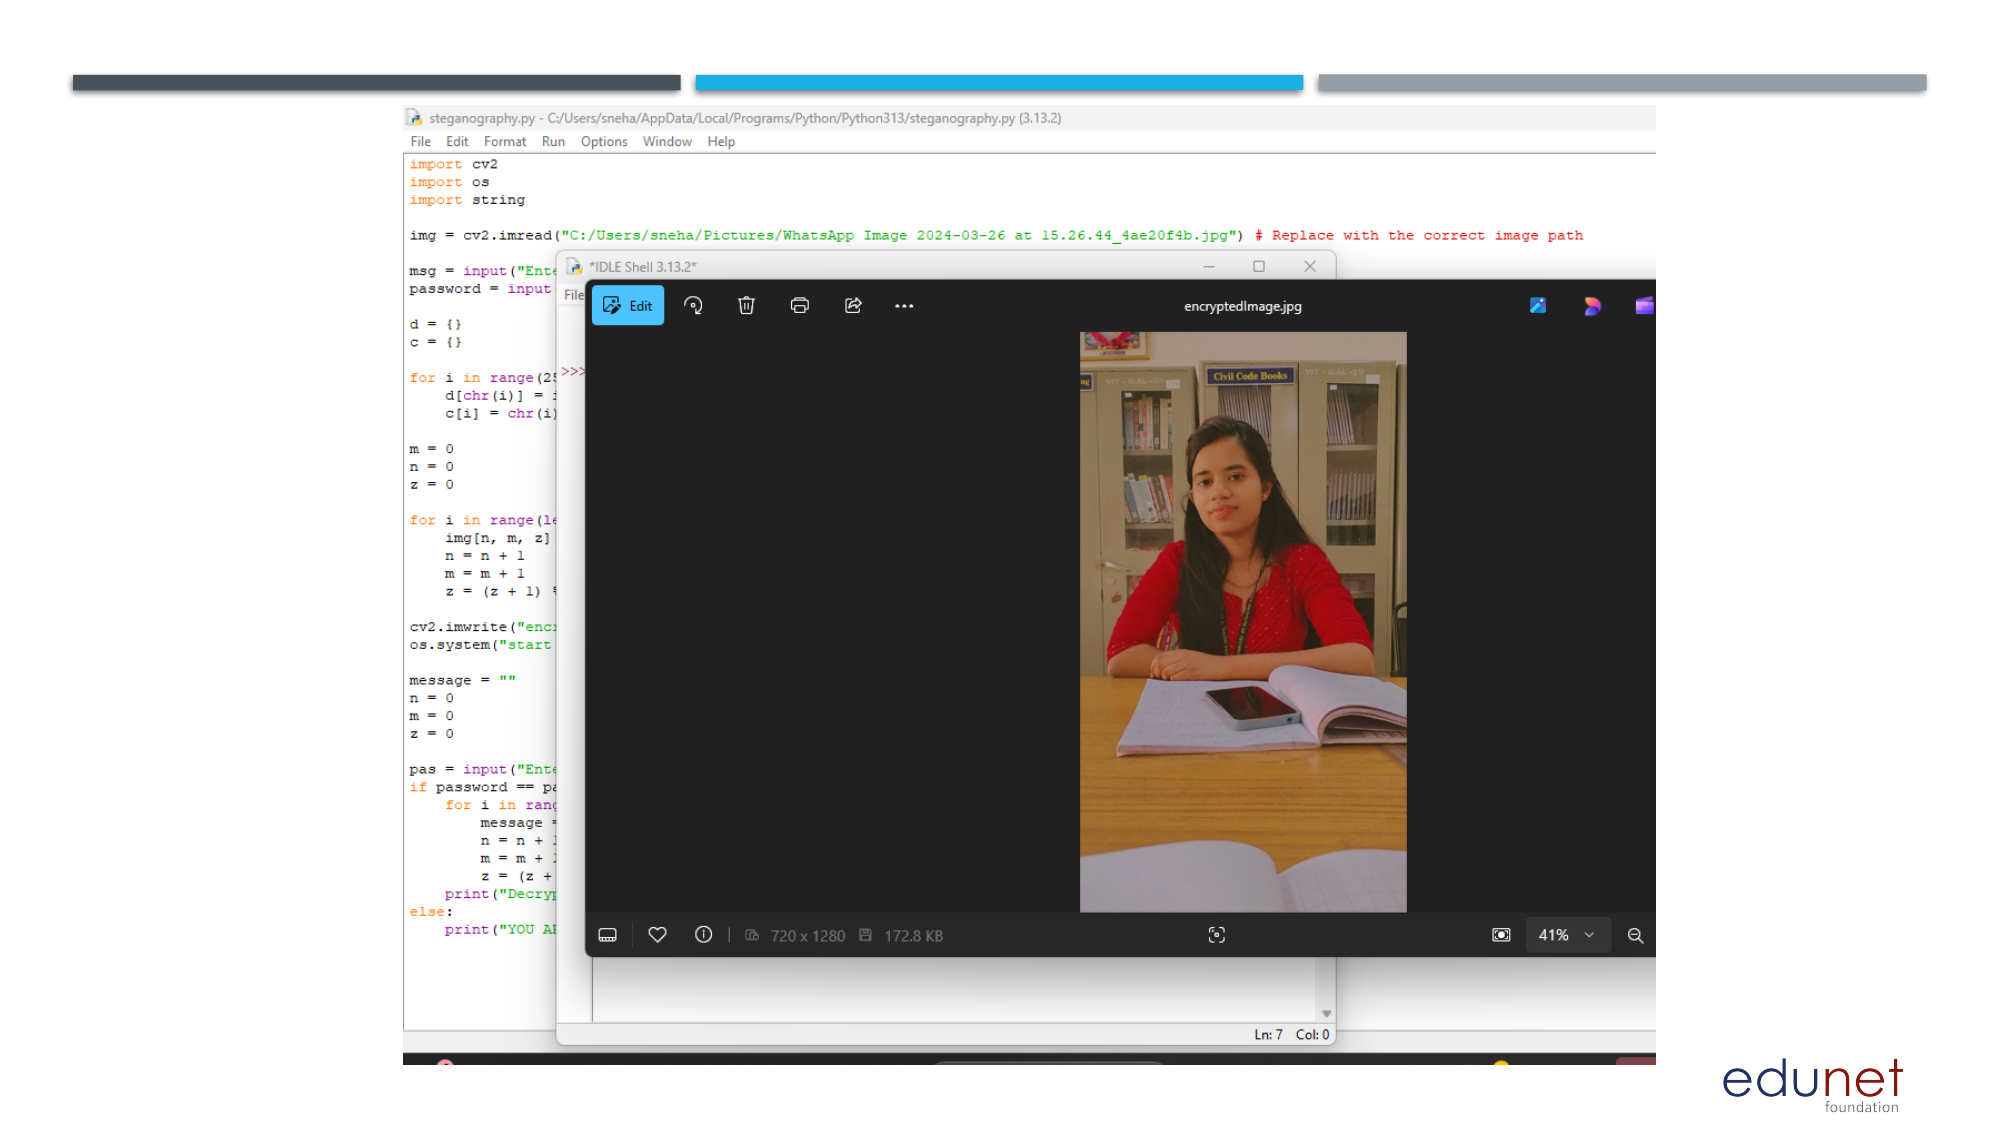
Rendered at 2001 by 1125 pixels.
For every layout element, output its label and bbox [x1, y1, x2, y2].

picture [403, 105, 1657, 1066]
picture [1719, 1056, 1905, 1116]
